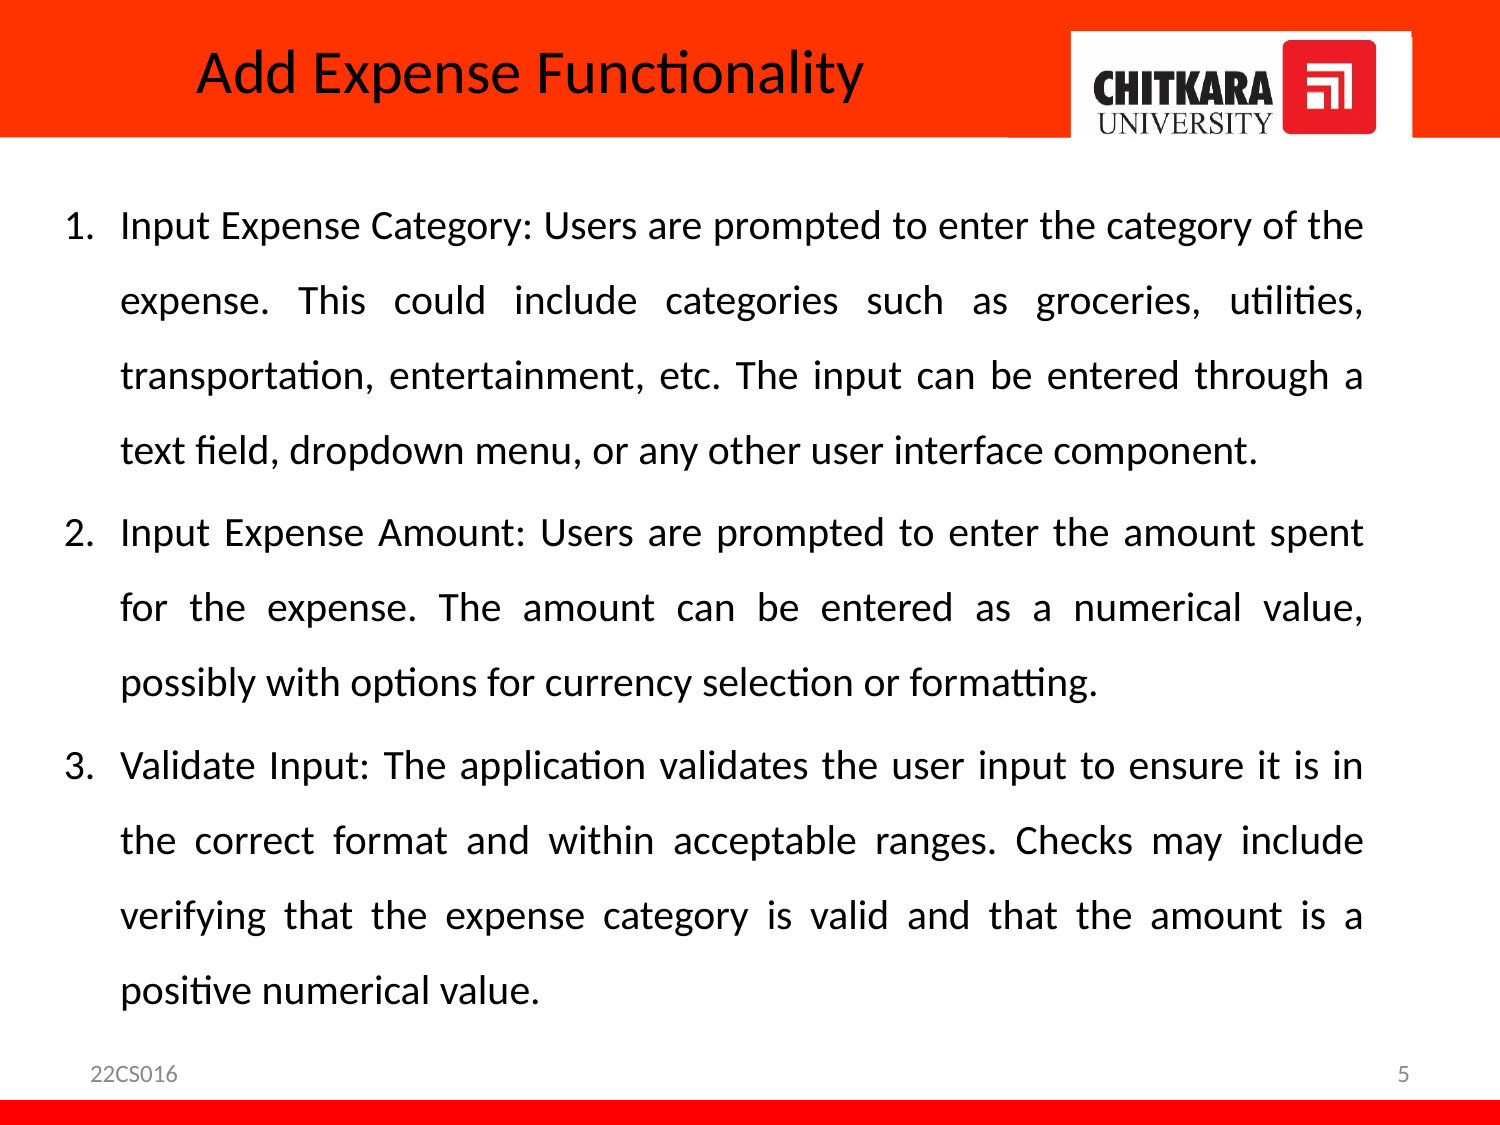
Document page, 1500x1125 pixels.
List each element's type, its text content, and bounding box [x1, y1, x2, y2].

slide_number 22CS016 [75, 1042, 425, 1103]
picture [1074, 37, 1391, 138]
title Add Expense Functionality [0, 0, 1063, 138]
list Input Expense Category: Users are prompted to enter the category of the expense. This could include categories such as groceries, utilities, transportation, entertainment, etc. The input can be entered through a text field, dropdown menu, or any other user interface component. Input Expense Amount: Users are prompted to enter the amount spent for the expense. The amount can be entered as a numerical value, possibly with options for currency selection or formatting. Validate Input: The application validates the user input to ensure it is in the correct format and within acceptable ranges. Checks may include verifying that the expense category is valid and that the amount is a positive numerical value. [30, 164, 1380, 908]
slide_number 5 [1074, 1042, 1425, 1103]
